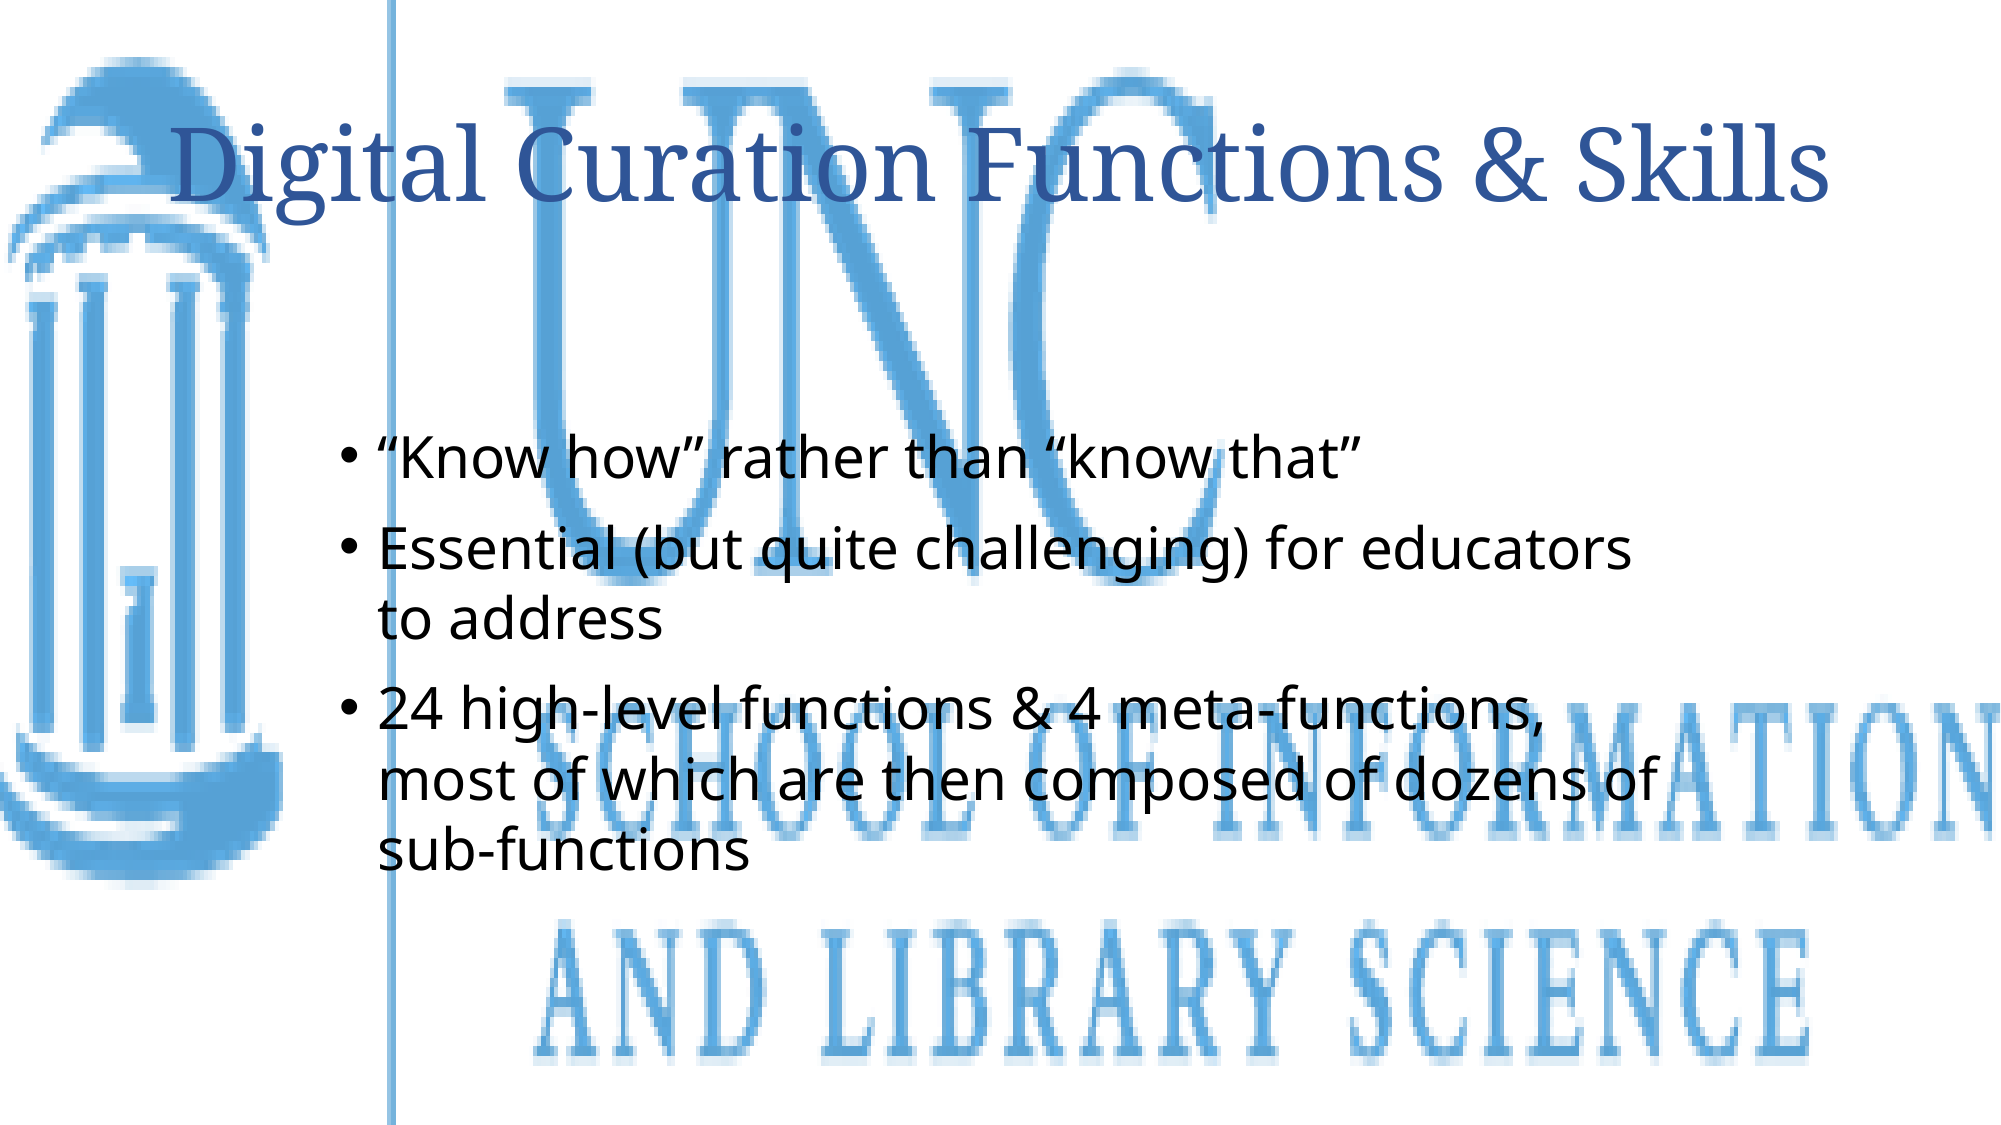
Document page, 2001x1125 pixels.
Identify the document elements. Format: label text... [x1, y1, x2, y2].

title Digital Curation Functions & Skills [137, 59, 1863, 278]
picture [0, 0, 2001, 1125]
list “Know how” rather than “know that” Essential (but quite challenging) for educators to address 24 high-level functions & 4 meta-functions, most of which are then composed of dozens of sub-functions [324, 412, 1675, 1013]
slide_number 36 [1412, 1042, 1863, 1103]
